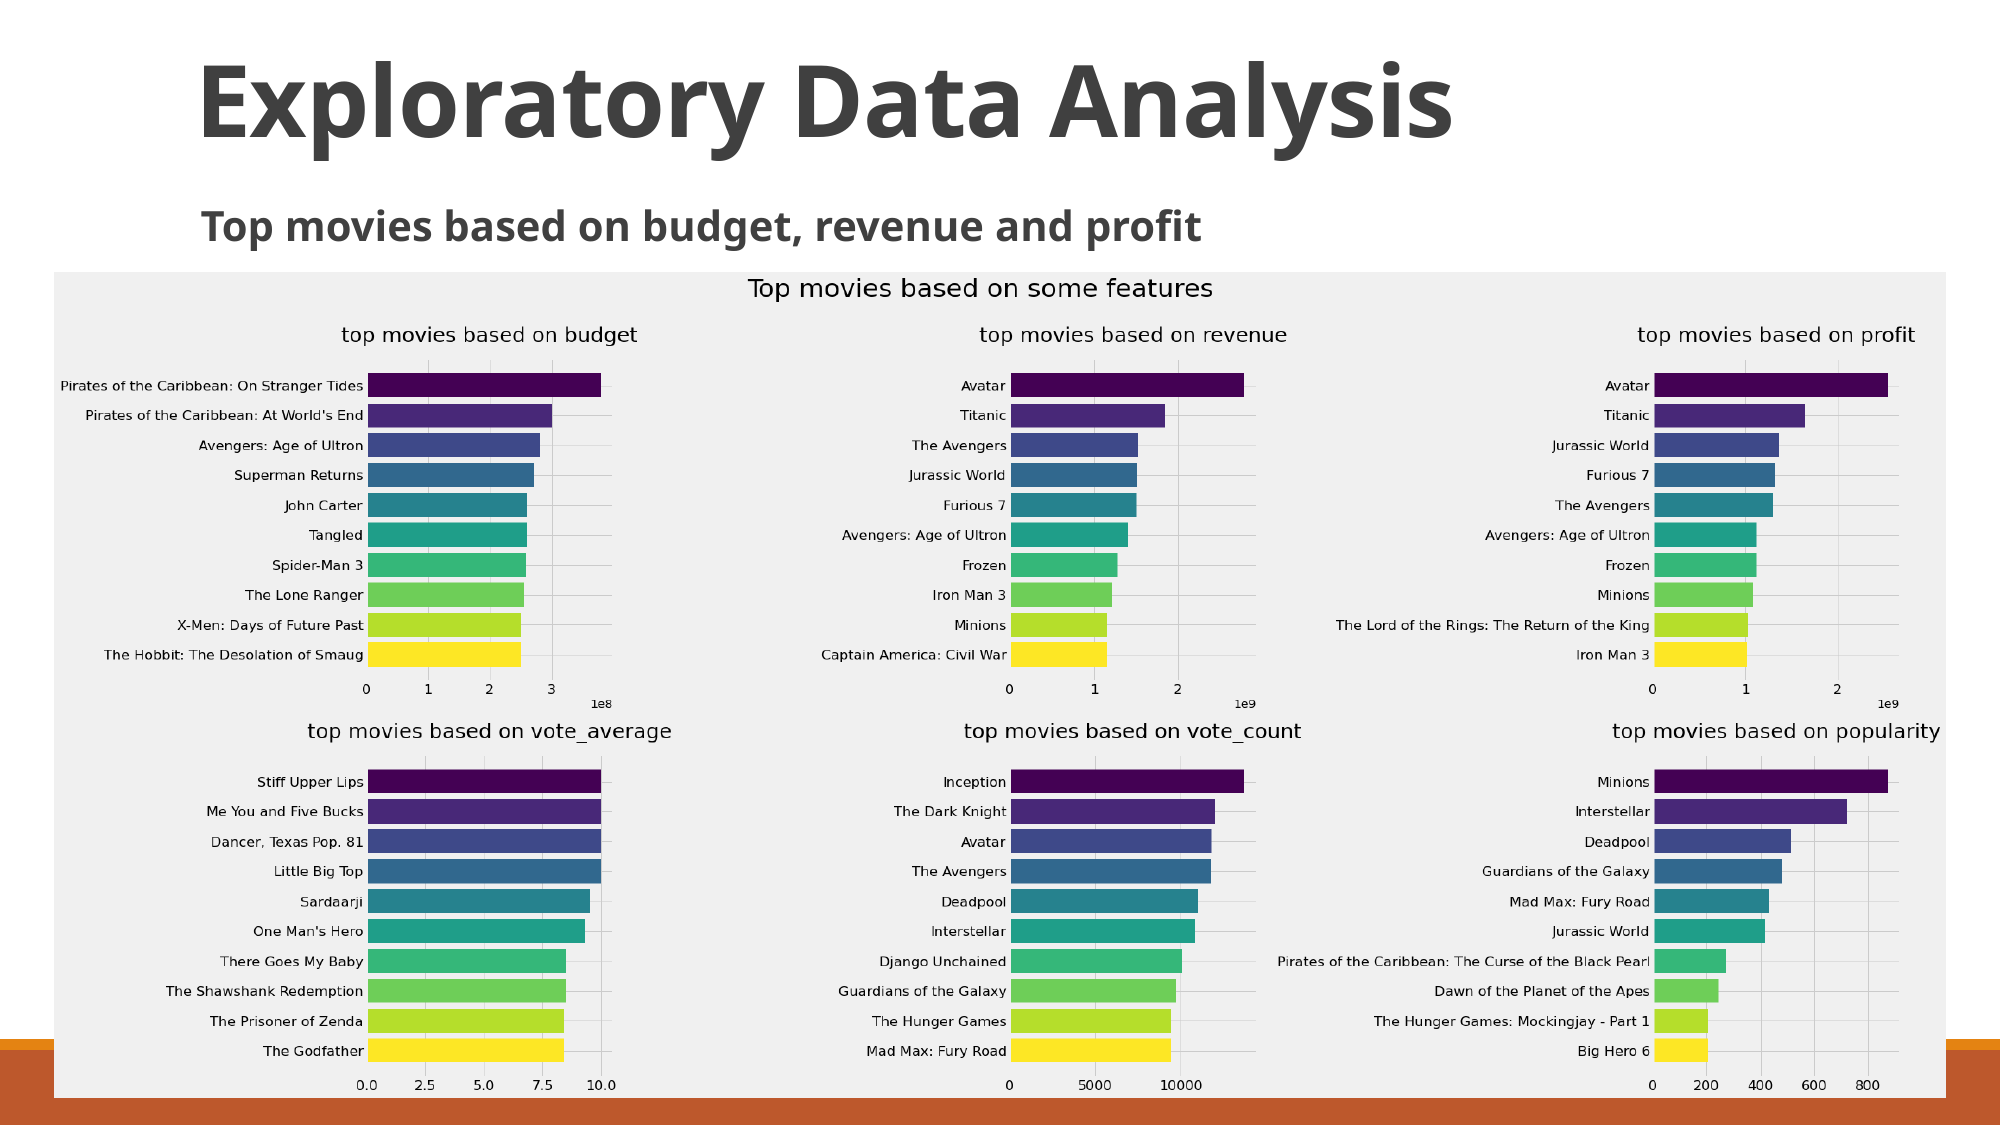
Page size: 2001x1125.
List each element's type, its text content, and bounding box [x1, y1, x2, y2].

picture [53, 271, 1947, 1099]
title Exploratory Data Analysis [180, 47, 1830, 267]
list Top movies based on budget, revenue and profit [174, 198, 1825, 267]
